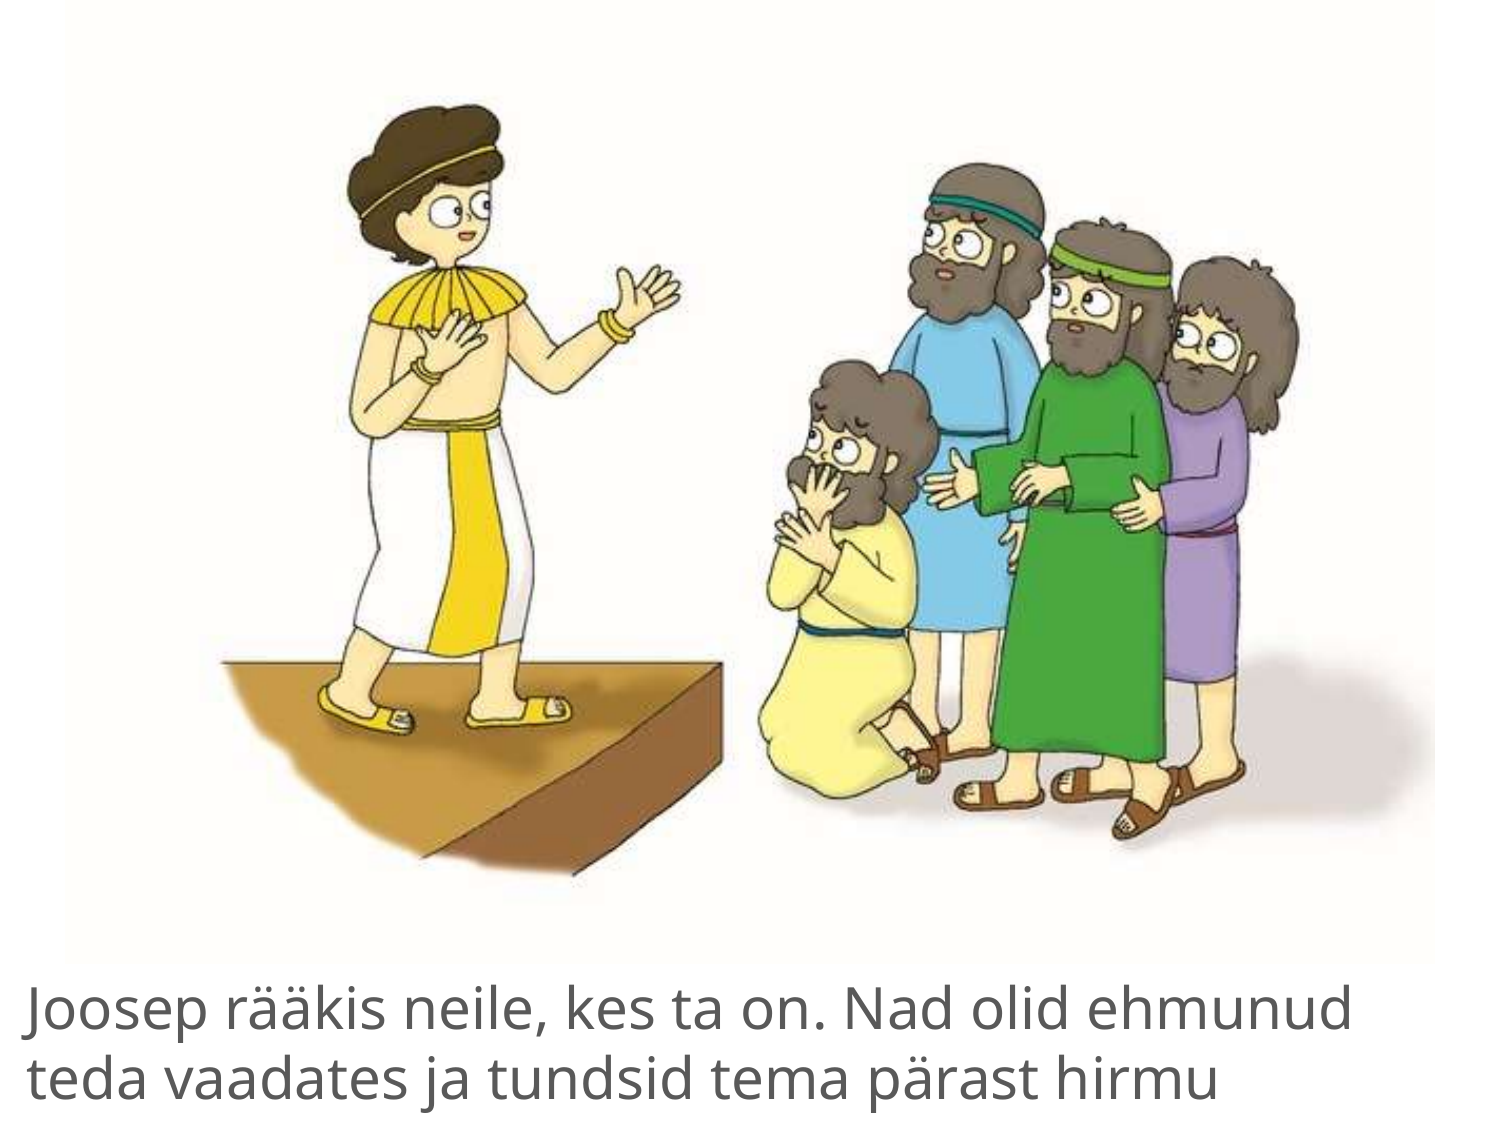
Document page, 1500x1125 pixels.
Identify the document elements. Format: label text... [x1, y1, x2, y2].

picture [64, 0, 1436, 965]
text_box Joosep rääkis neile, kes ta on. Nad olid ehmunud teda vaadates ja tundsid tema pärast hirmu [11, 964, 1498, 1119]
